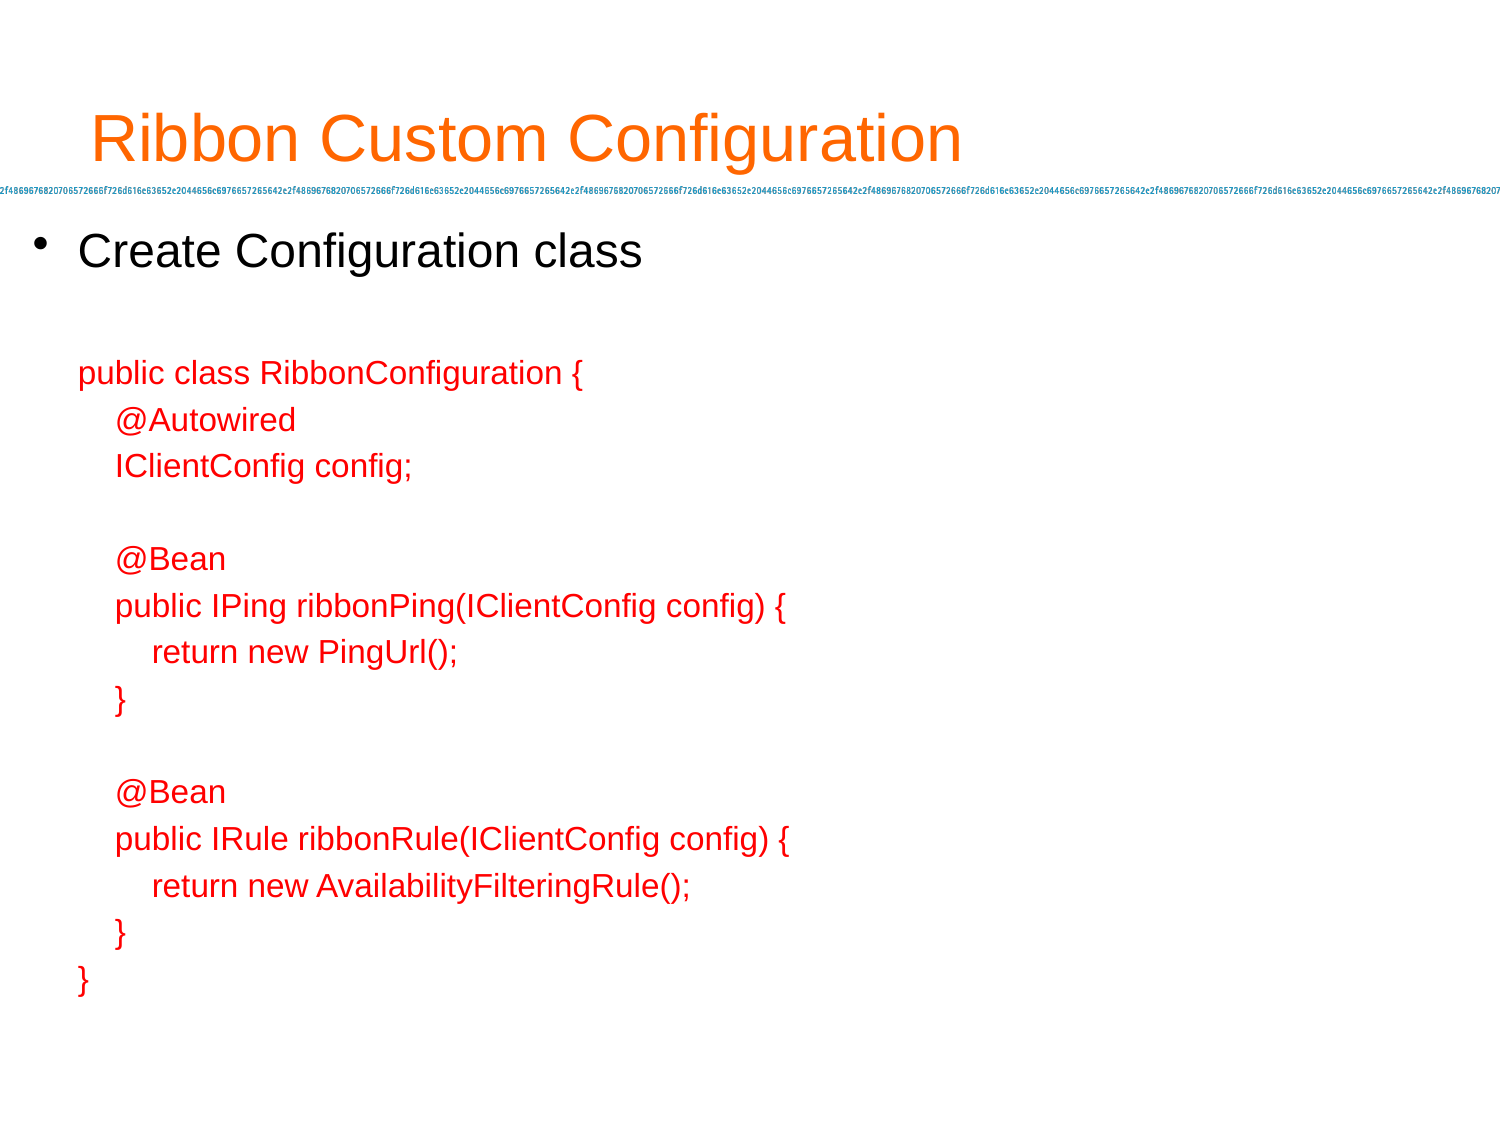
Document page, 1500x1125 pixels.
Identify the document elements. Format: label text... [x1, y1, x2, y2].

title Ribbon Custom Configuration [74, 32, 1413, 183]
list Create Configuration class public class RibbonConfiguration { @Autowired IClientConfig config; @Bean public IPing ribbonPing(IClientConfig config) { return new PingUrl(); } @Bean public IRule ribbonRule(IClientConfig config) { return new AvailabilityFilteringRule(); } } [17, 212, 1495, 1088]
picture [0, 186, 1500, 194]
